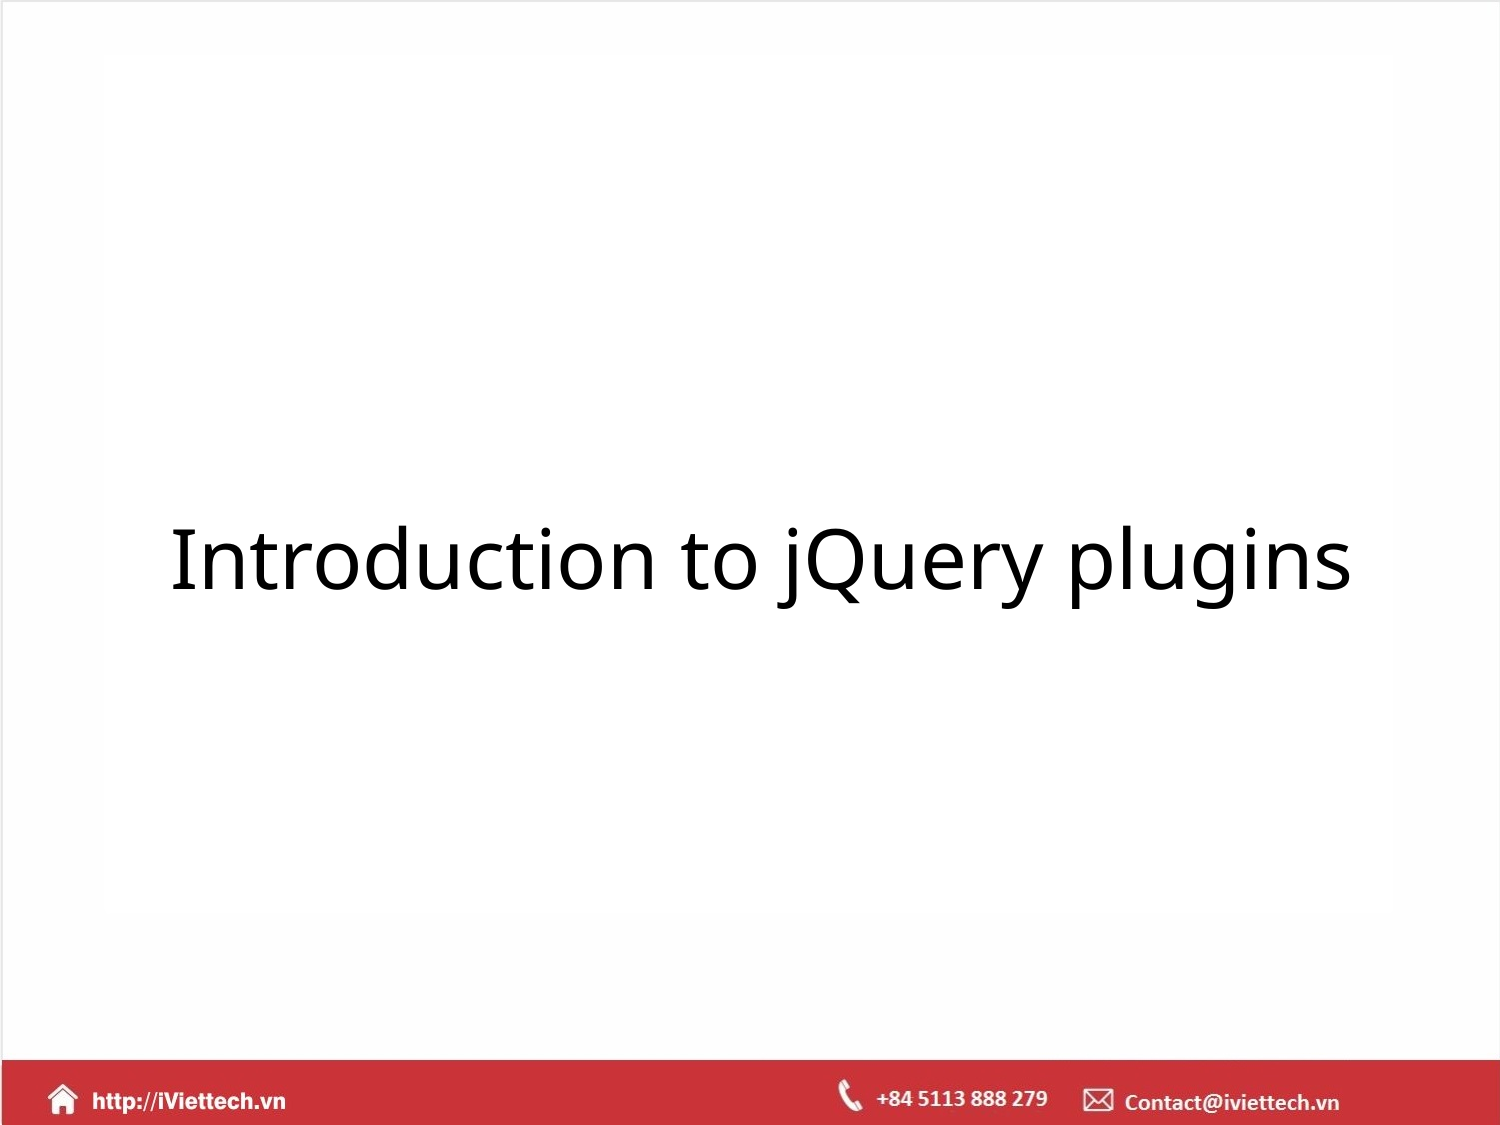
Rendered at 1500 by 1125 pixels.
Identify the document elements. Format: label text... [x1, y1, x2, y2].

title Introduction to jQuery plugins [87, 462, 1438, 651]
picture [0, 0, 1500, 1125]
